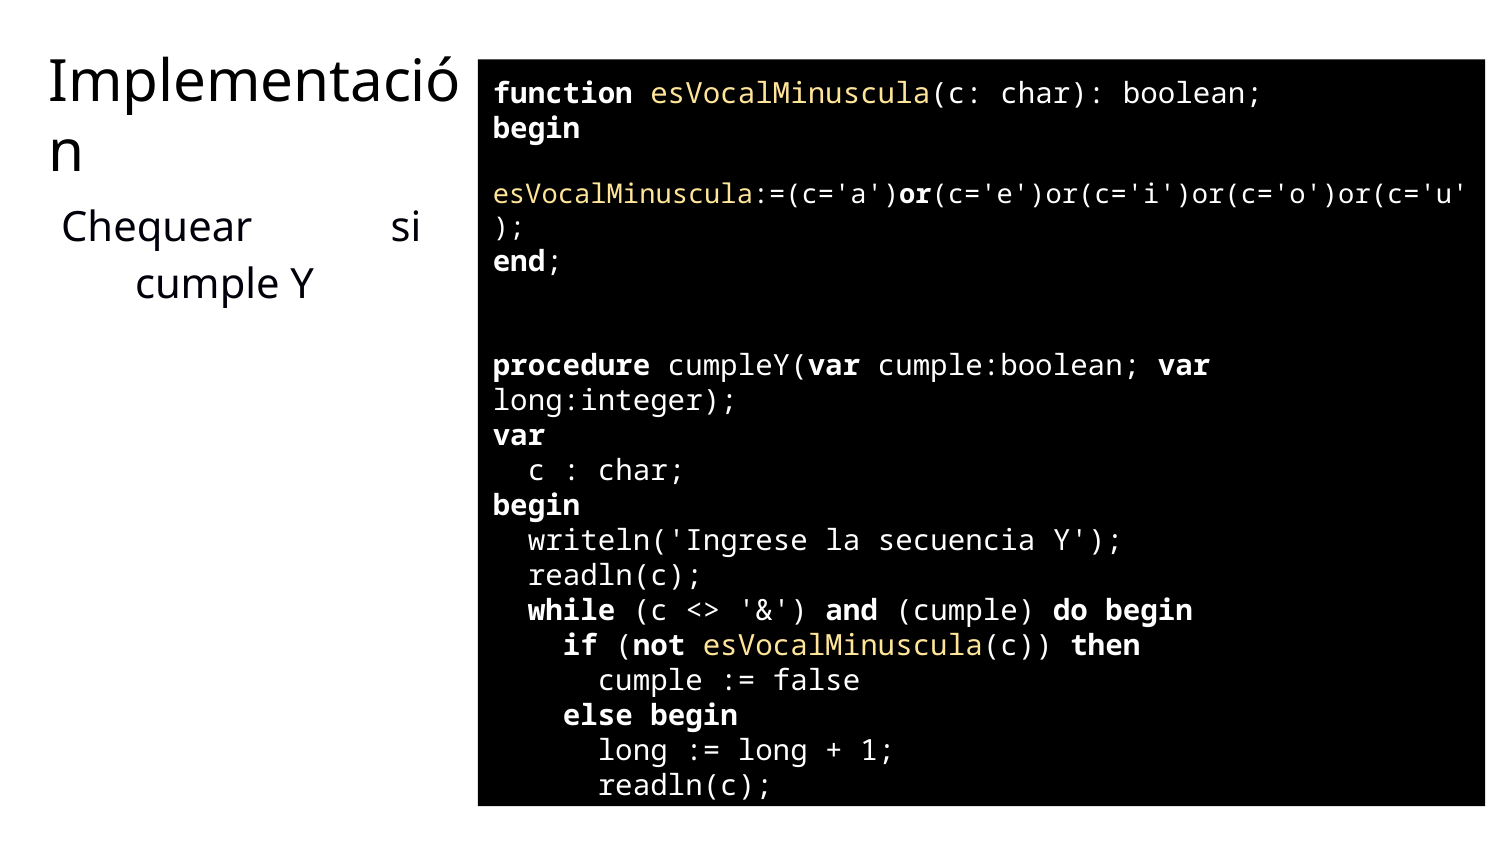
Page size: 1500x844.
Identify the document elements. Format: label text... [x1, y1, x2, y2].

text_box Implementación [33, 28, 478, 105]
text_box function esVocalMinuscula(c: char): boolean; begin esVocalMinuscula:=(c='a')or(c='e')or(c='i')or(c='o')or(c='u'); end; procedure cumpleY(var cumple:boolean; var long:integer); var c : char; begin writeln('Ingrese la secuencia Y'); readln(c); while (c <> '&') and (cumple) do begin if (not esVocalMinuscula(c)) then cumple := false else begin long := long + 1; readln(c); end; end; end; [477, 59, 1486, 807]
list Chequear si cumple Y [46, 177, 437, 275]
